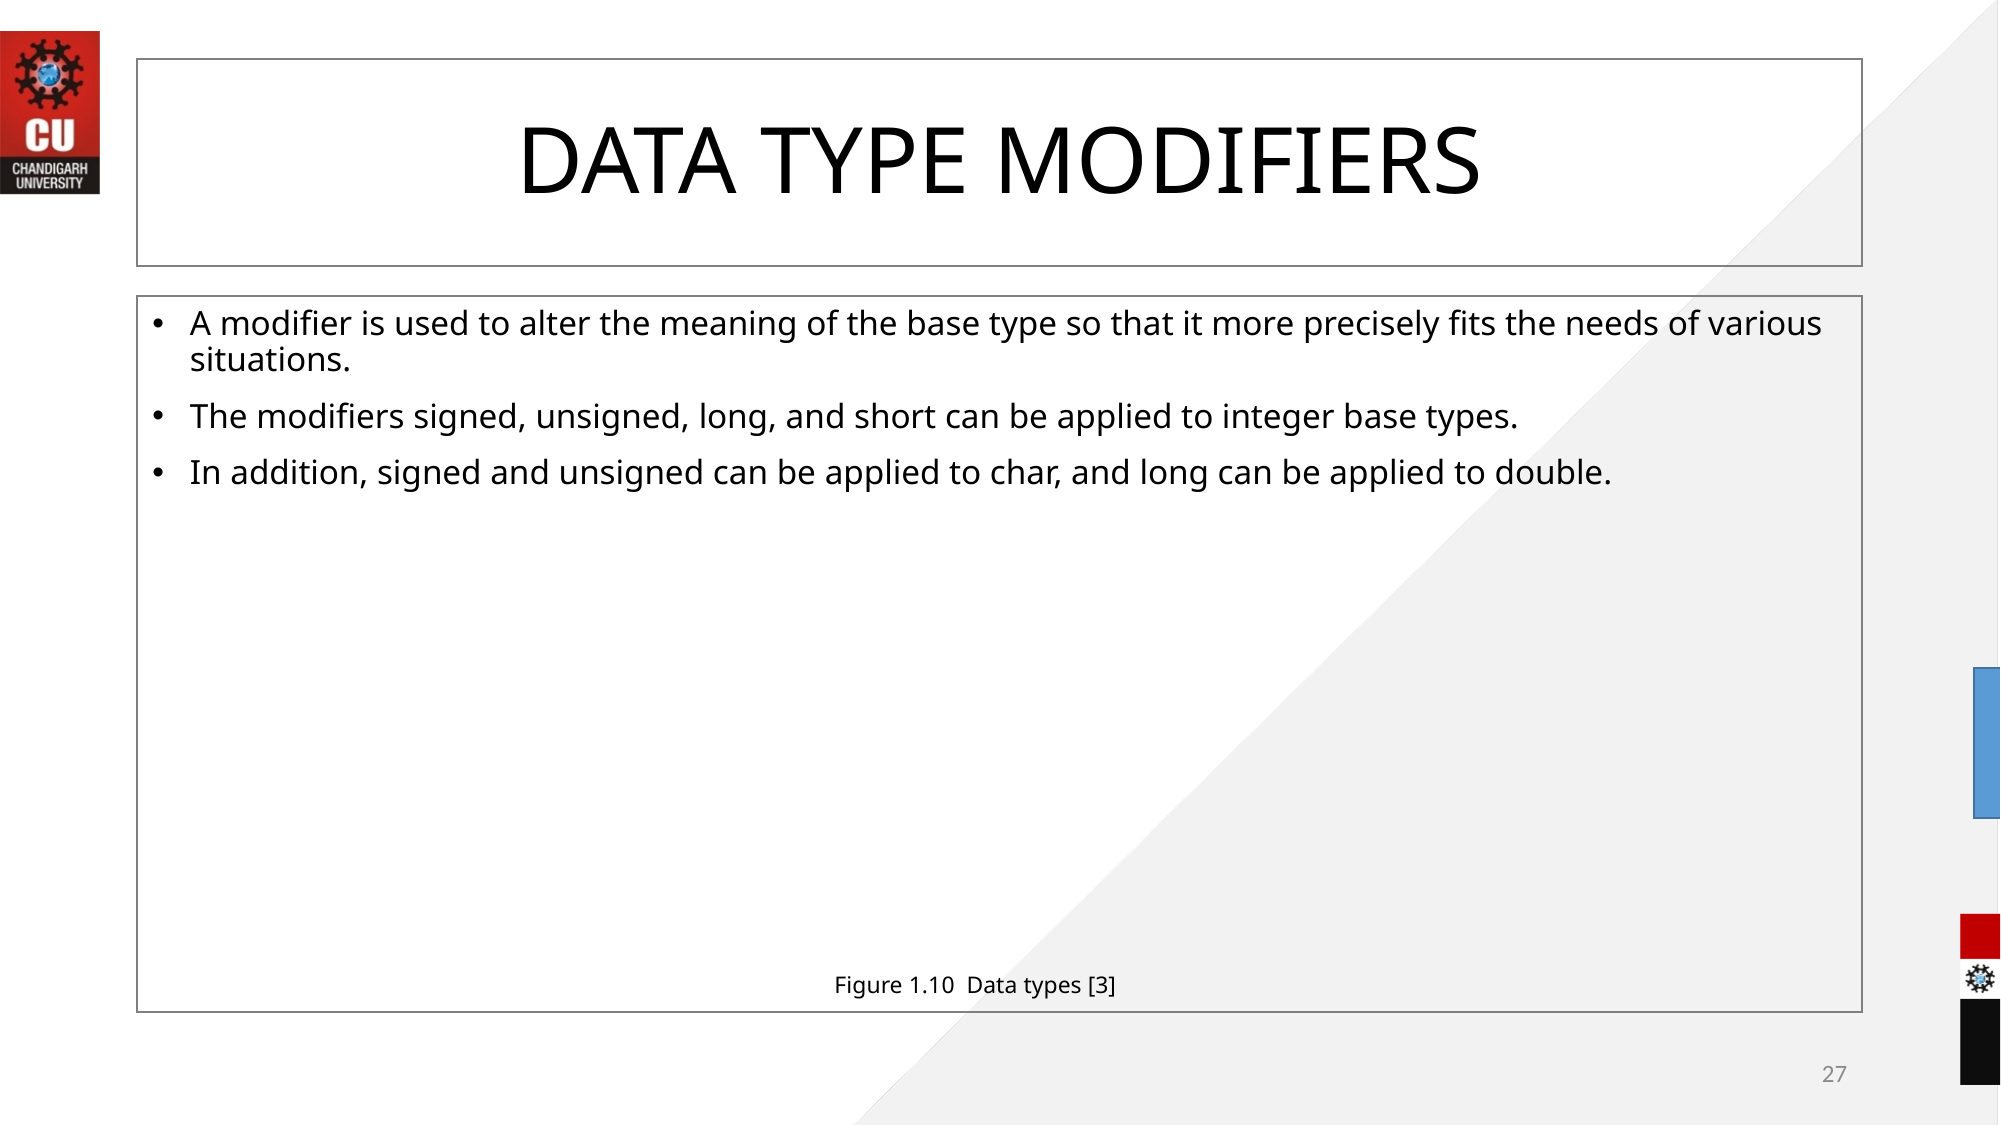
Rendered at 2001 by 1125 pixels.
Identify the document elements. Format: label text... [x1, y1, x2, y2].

picture [0, 0, 2001, 1125]
list A modifier is used to alter the meaning of the base type so that it more precisely fits the needs of various situations. The modifiers signed, unsigned, long, and short can be applied to integer base types. In addition, signed and unsigned can be applied to char, and long can be applied to double. [137, 299, 1863, 1014]
text_box [136, 295, 1863, 1013]
text_box [1973, 667, 2000, 819]
text_box [136, 58, 1863, 267]
slide_number 27 [1412, 1042, 1863, 1103]
